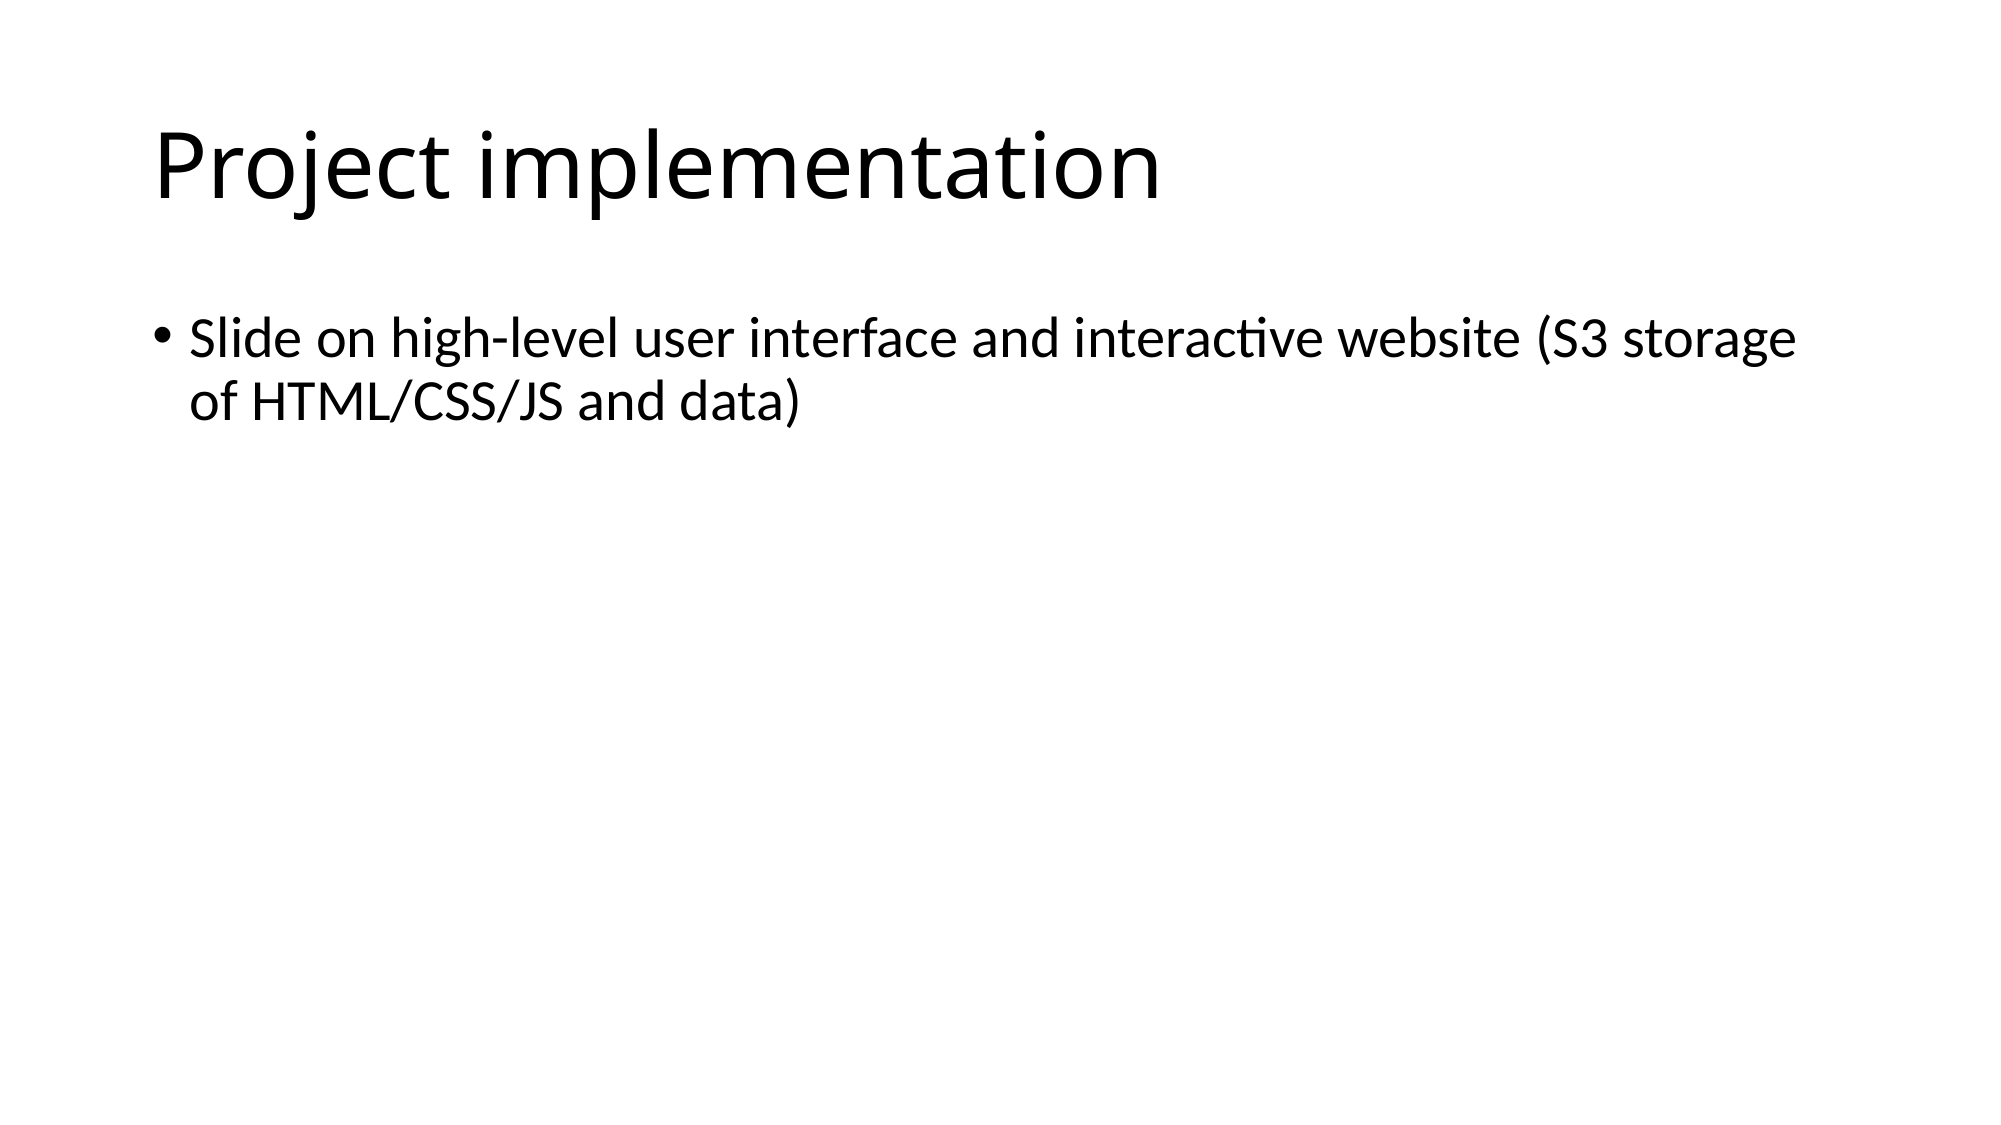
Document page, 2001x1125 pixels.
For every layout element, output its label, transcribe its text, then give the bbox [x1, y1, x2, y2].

title Project implementation [137, 59, 1863, 278]
list Slide on high-level user interface and interactive website (S3 storage of HTML/CSS/JS and data) [137, 299, 1863, 1014]
